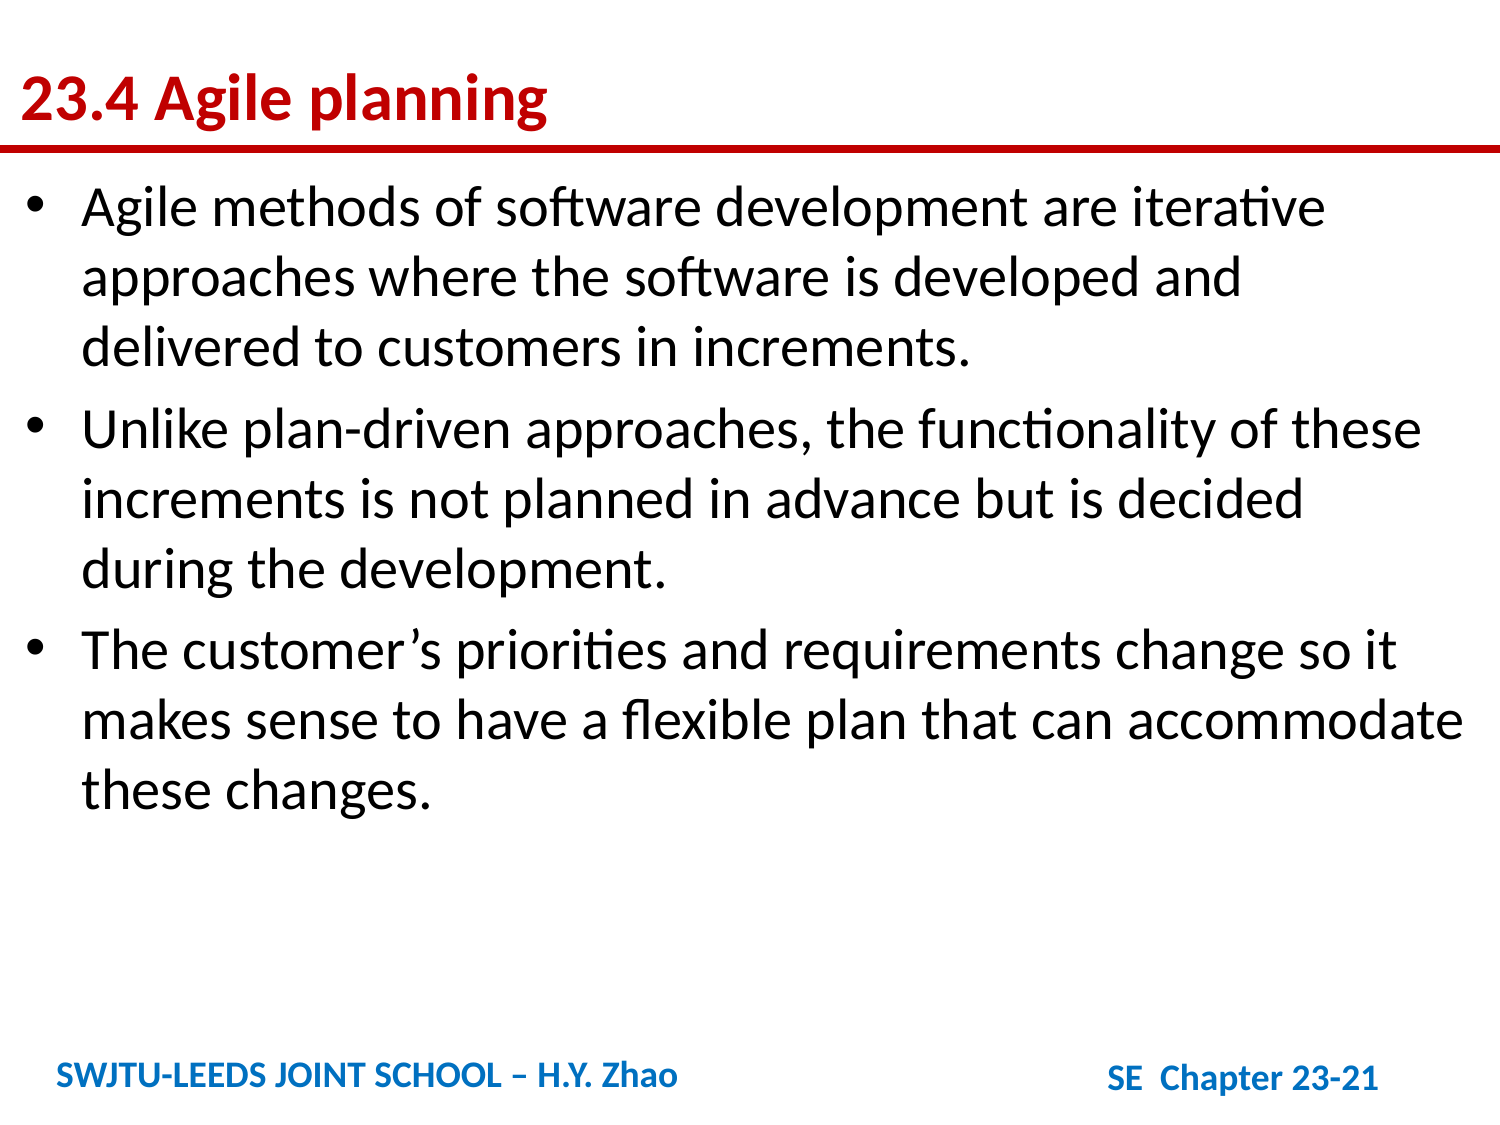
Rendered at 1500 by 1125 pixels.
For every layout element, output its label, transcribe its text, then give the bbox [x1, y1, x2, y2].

text_box 23.4 Agile planning [5, 30, 1270, 142]
slide_number SE Chapter 23-21 [1092, 1045, 1484, 1106]
text_box Agile methods of software development are iterative approaches where the software is developed and delivered to customers in increments. Unlike plan-driven approaches, the functionality of these increments is not planned in advance but is decided during the development. The customer’s priorities and requirements change so it makes sense to have a flexible plan that can accommodate these changes. [10, 160, 1484, 858]
footer SWJTU-LEEDS JOINT SCHOOL – H.Y. Zhao [41, 1042, 988, 1103]
